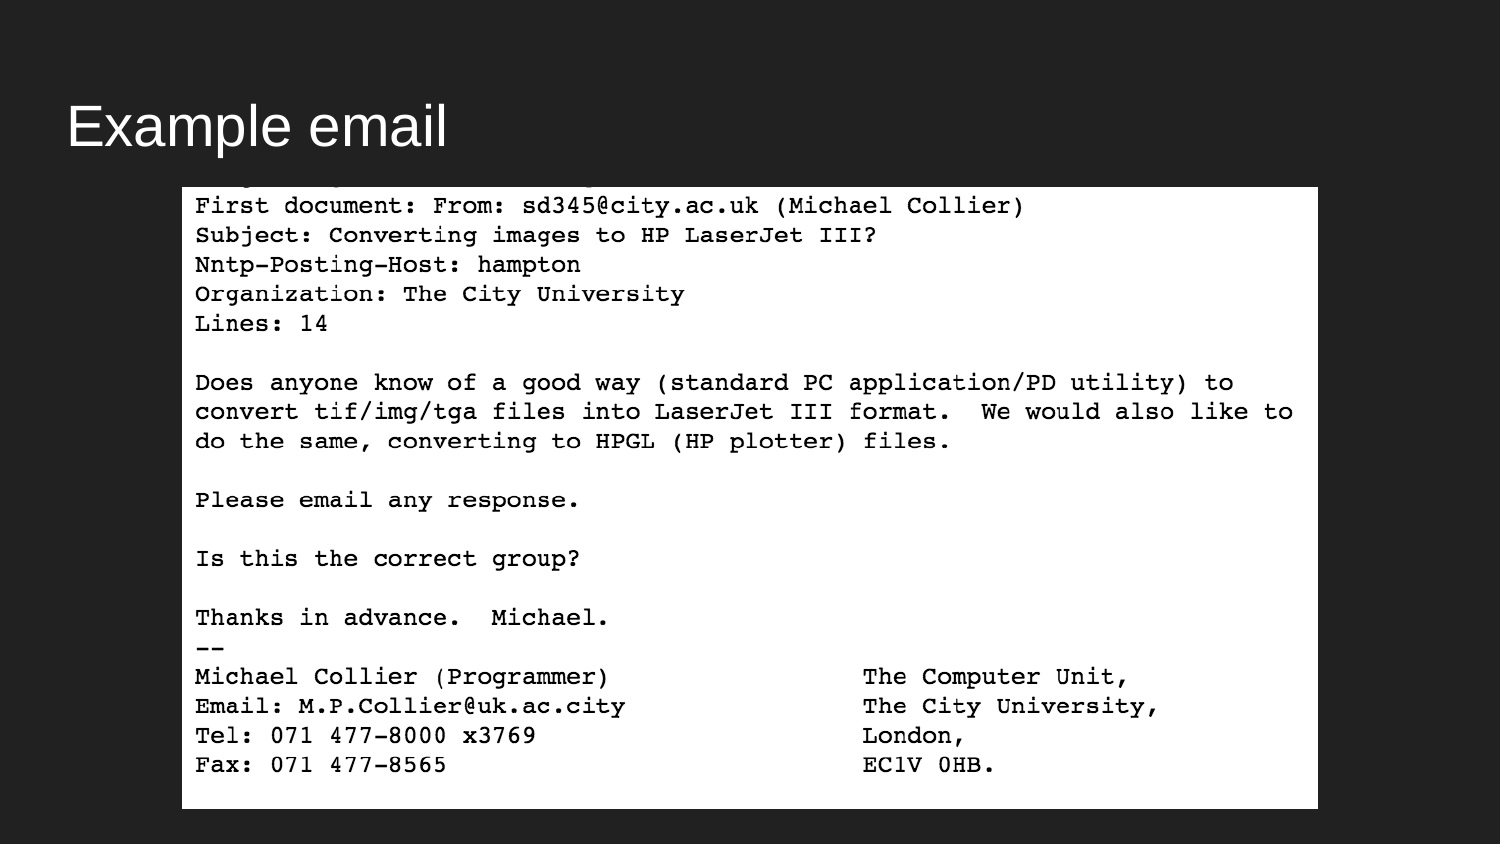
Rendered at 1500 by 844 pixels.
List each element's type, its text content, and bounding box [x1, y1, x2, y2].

picture [181, 186, 1318, 810]
title Example email [51, 72, 1449, 167]
